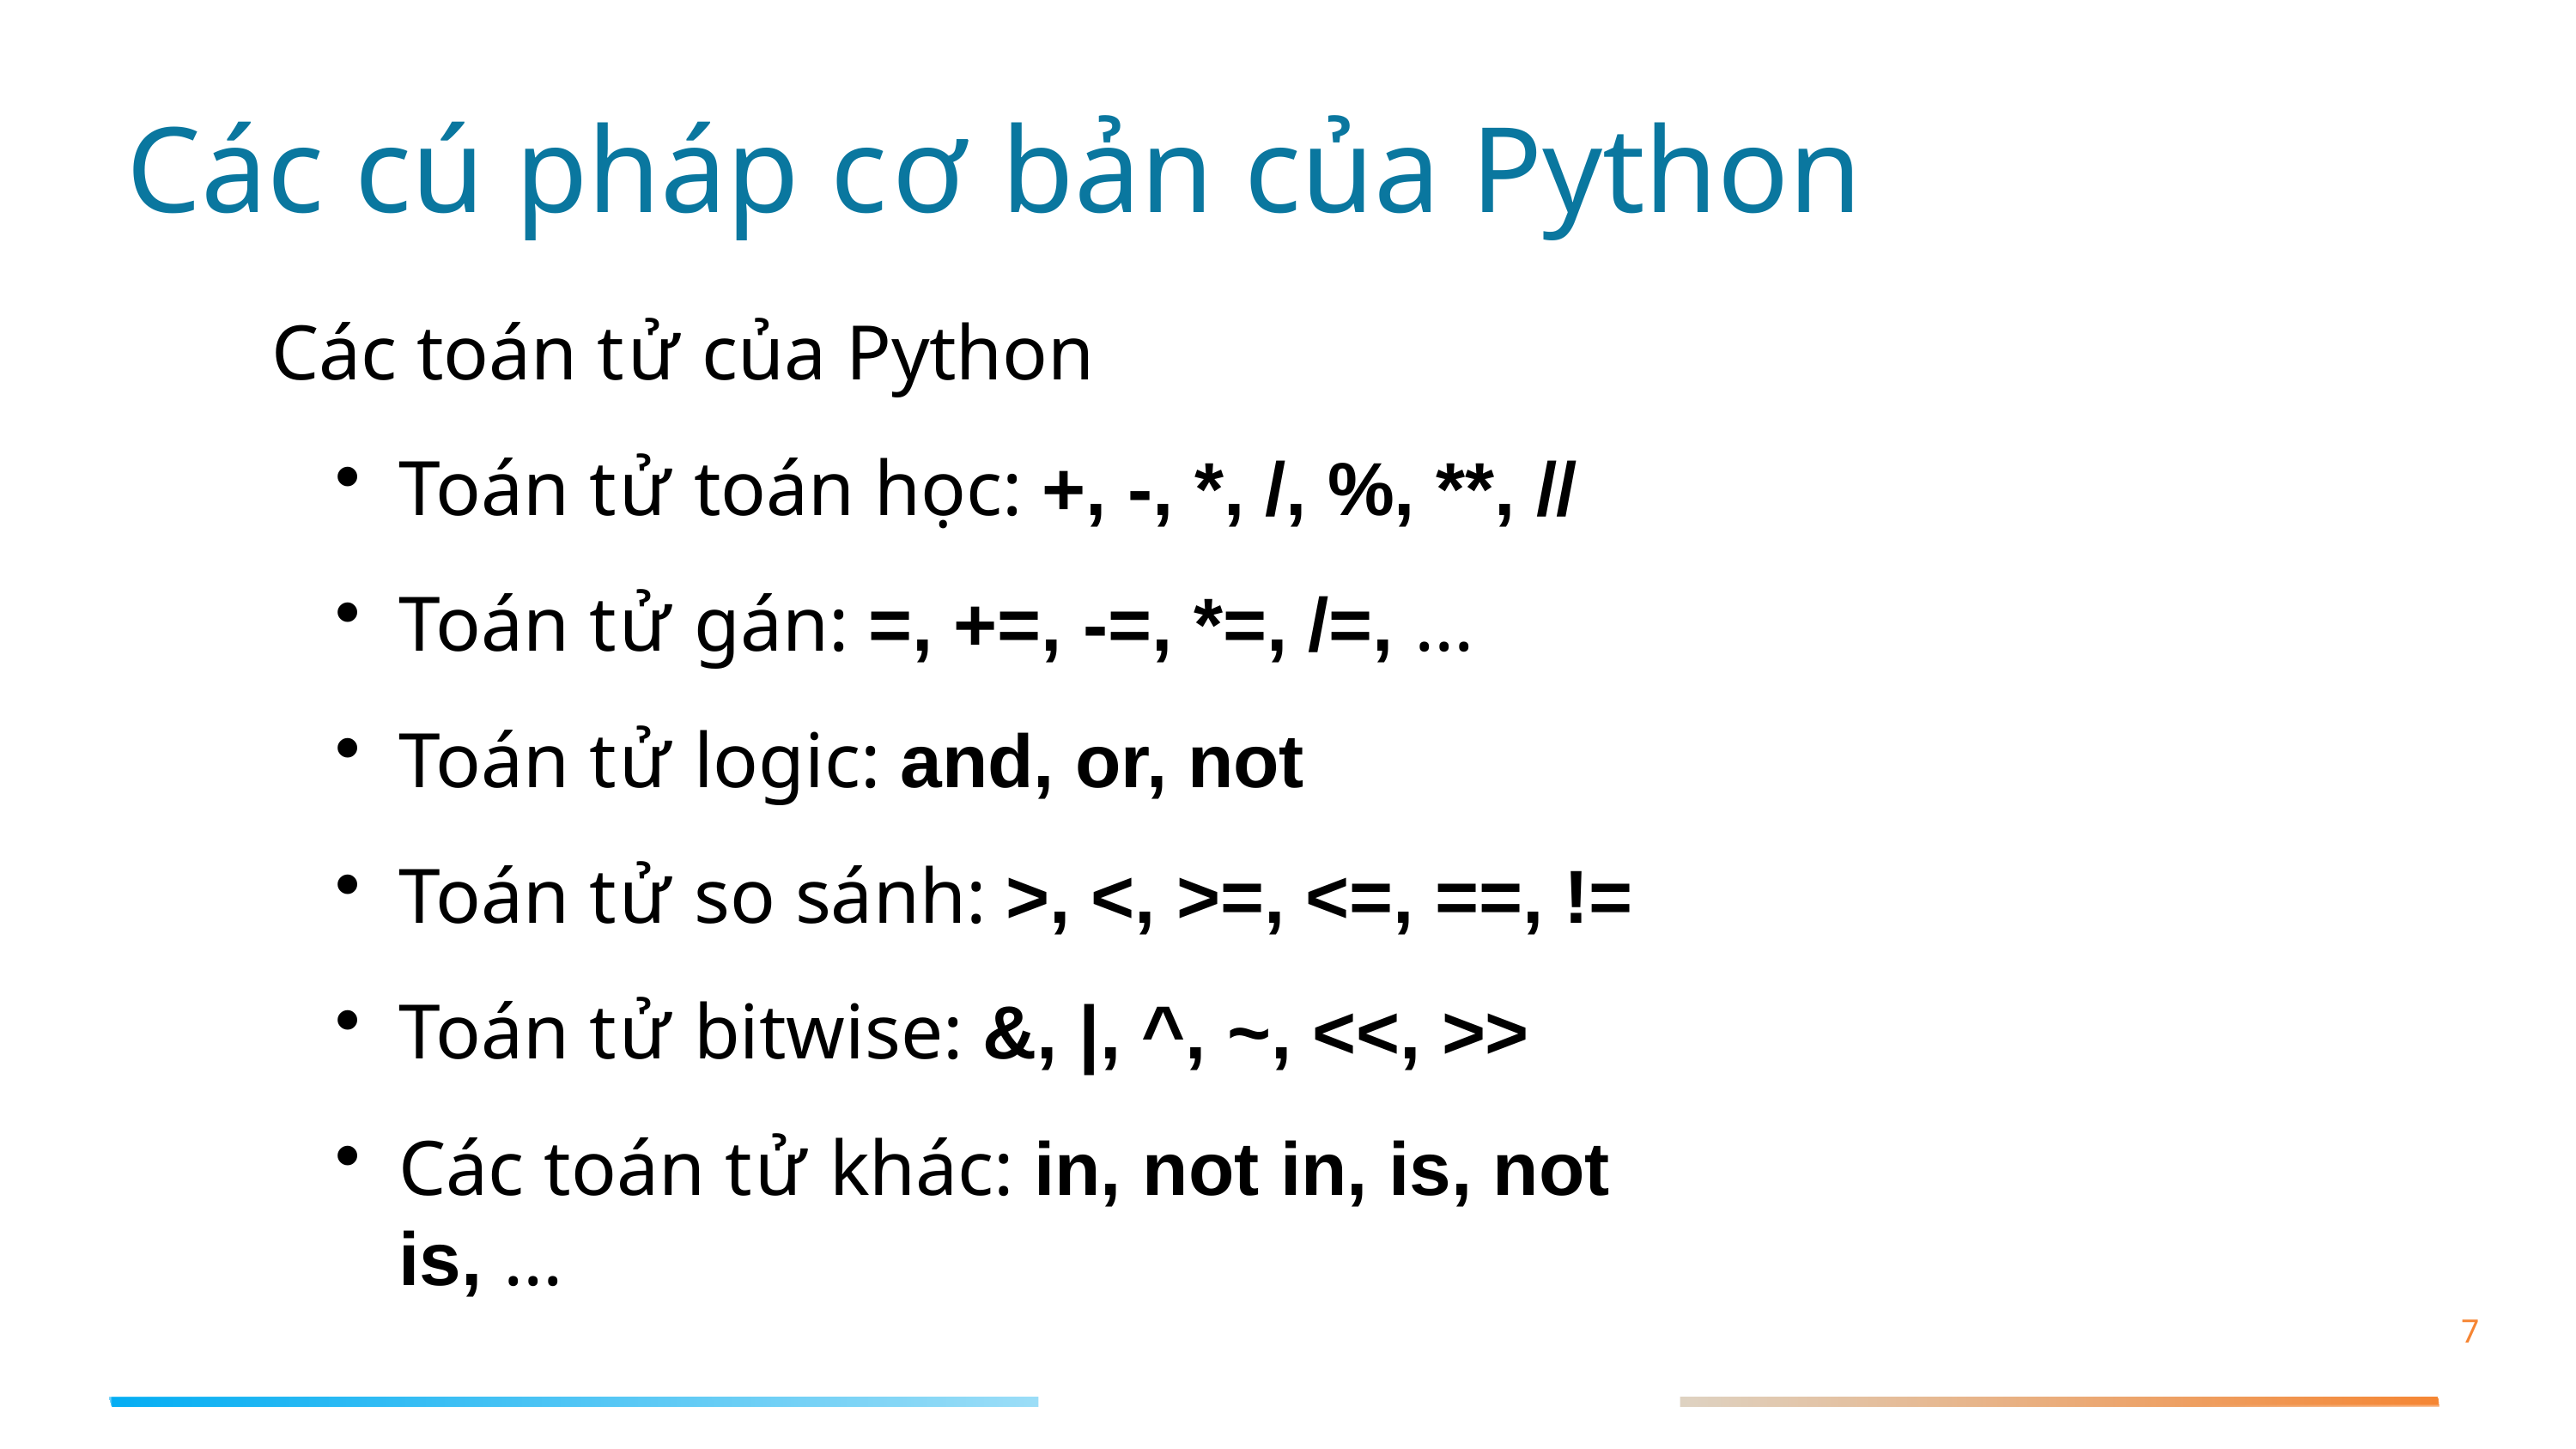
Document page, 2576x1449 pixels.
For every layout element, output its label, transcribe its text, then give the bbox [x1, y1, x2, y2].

picture [204, 1397, 1038, 1407]
slide_number 7 [2458, 1317, 2499, 1449]
picture [1680, 1397, 2439, 1407]
text_box Các toán tử của Python Toán tử toán học: +, -, *, /, %, **, // Toán tử gán: =, +=, -=, *=, /=, ... Toán tử logic: and, or, not Toán tử so sánh: >, <, >=, <=, ==, != Toán tử bitwise: &, |, ^, ~, <<, >> Các toán tử khác: in, not in, is, not is, ... [270, 336, 1771, 1300]
title Các cú pháp cơ bản của Python [125, 92, 2153, 336]
